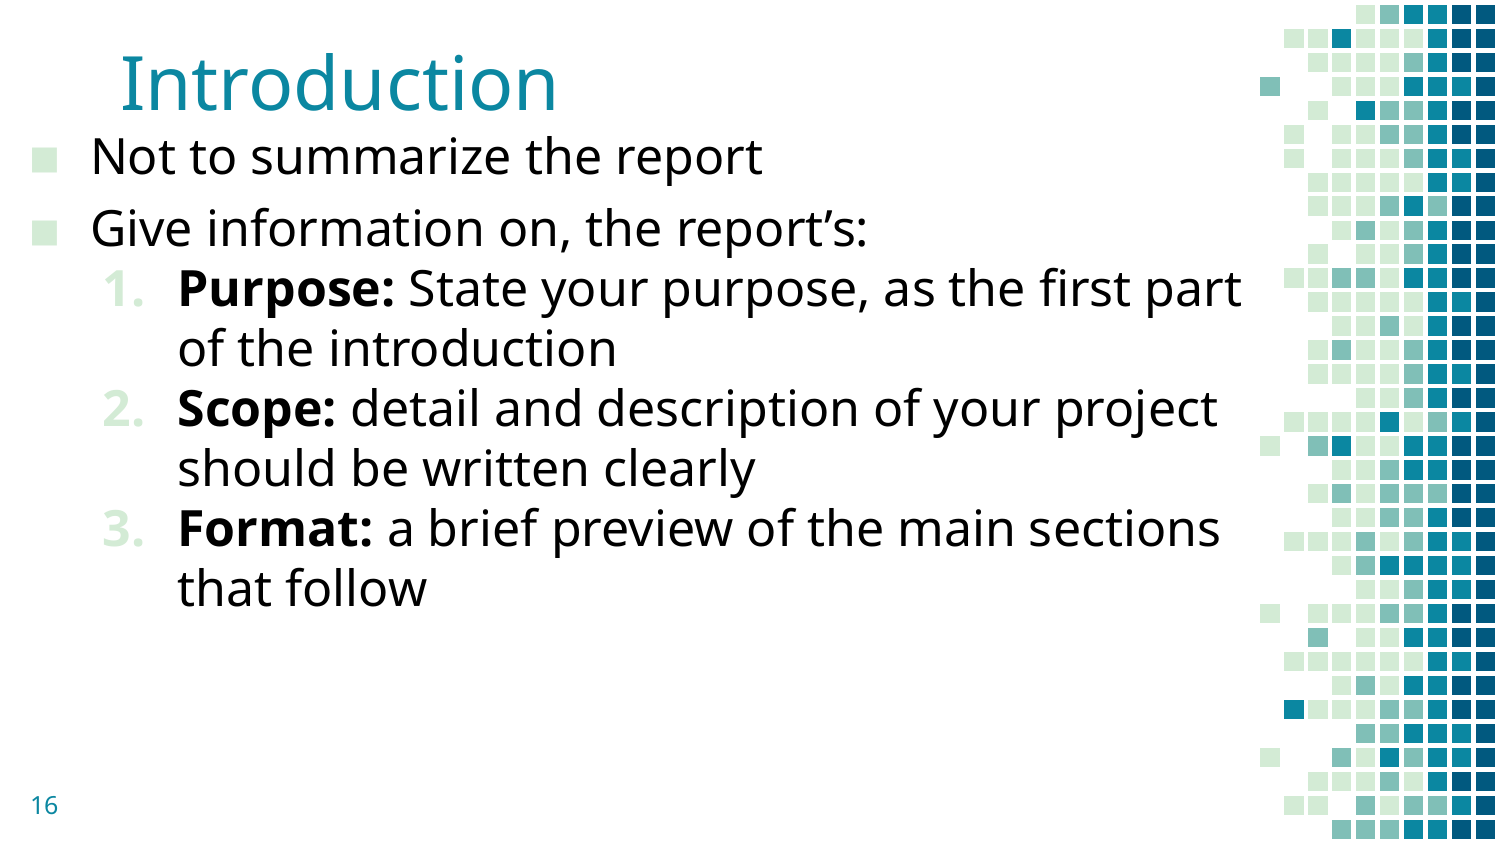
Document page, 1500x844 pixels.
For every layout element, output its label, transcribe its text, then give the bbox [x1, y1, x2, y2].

slide_number 16 [15, 774, 105, 839]
title Introduction [105, 0, 1215, 109]
list Not to summarize the report Give information on, the report’s: Purpose: State your purpose, as the first part of the introduction Scope: detail and description of your project should be written clearly Format: a brief preview of the main sections that follow [0, 109, 1266, 716]
